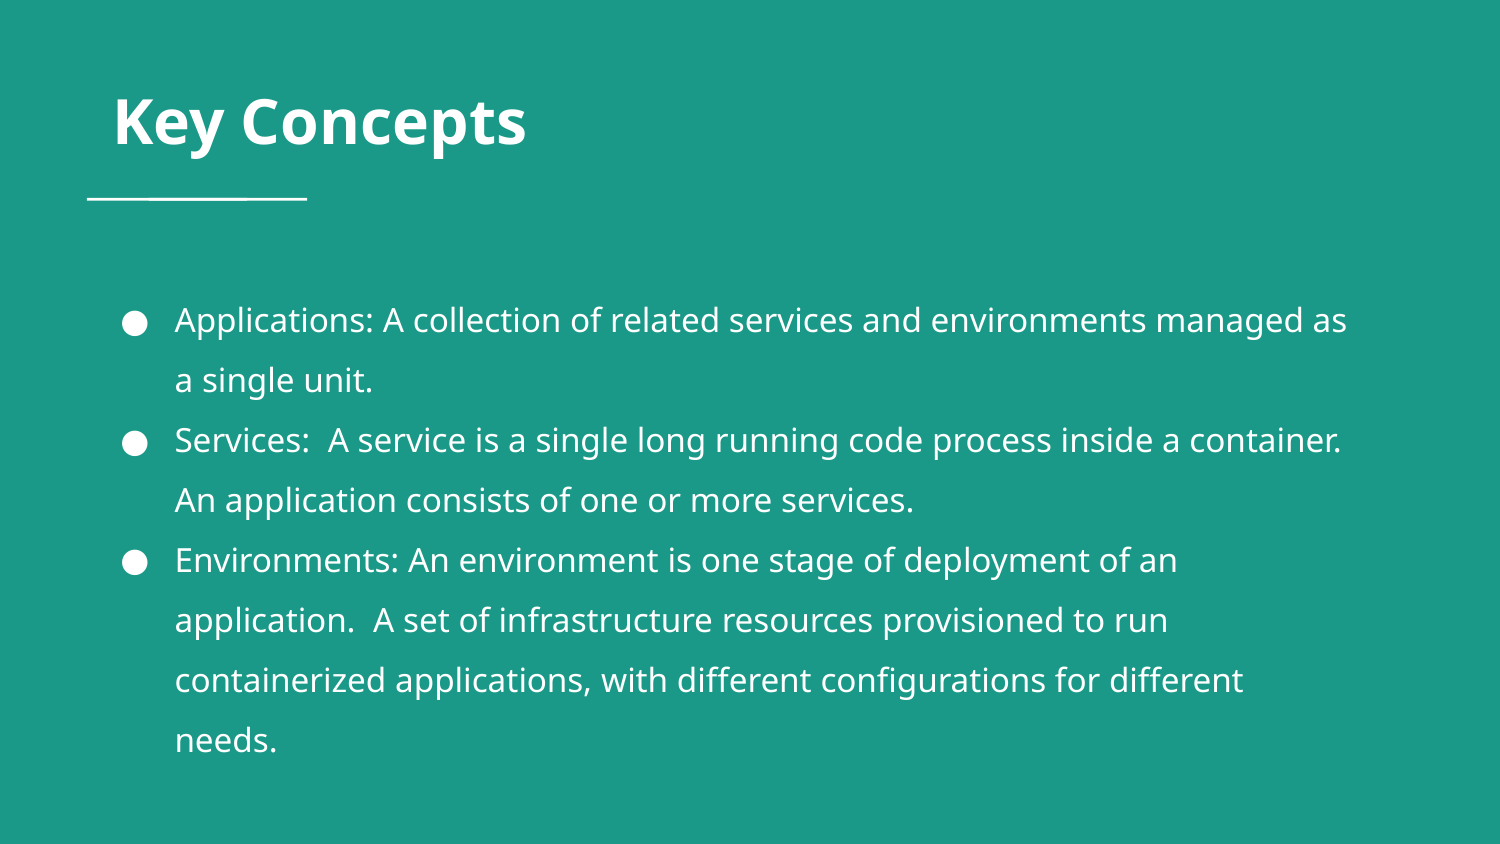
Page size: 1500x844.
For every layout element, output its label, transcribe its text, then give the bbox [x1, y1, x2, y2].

text_box Applications: A collection of related services and environments managed as a single unit. Services: A service is a single long running code process inside a container. An application consists of one or more services. Environments: An environment is one stage of deployment of an application. A set of infrastructure resources provisioned to run containerized applications, with different configurations for different needs. [84, 264, 1366, 774]
title Key Concepts [97, 67, 1359, 264]
